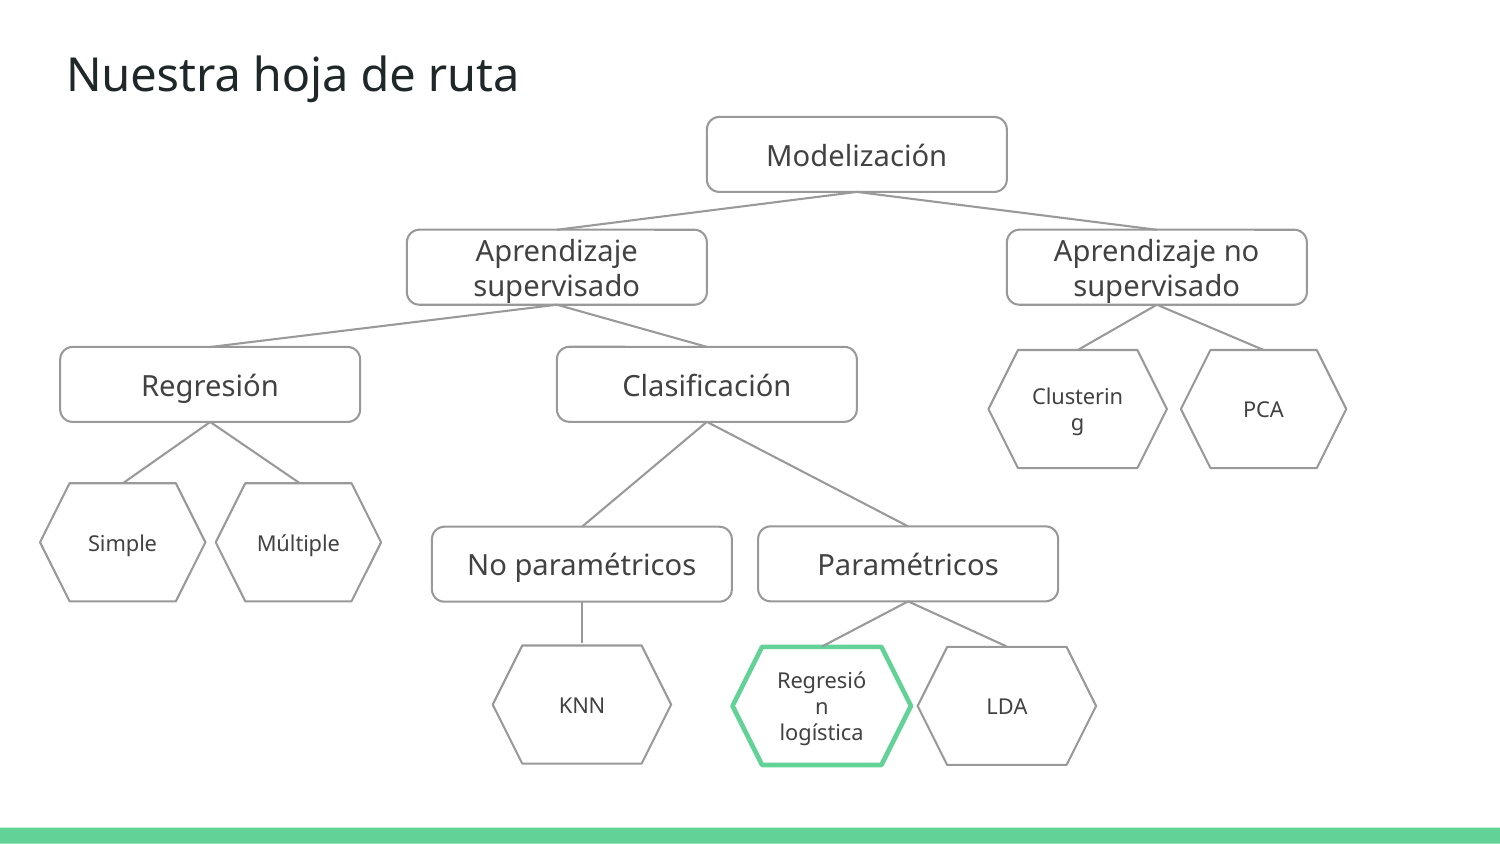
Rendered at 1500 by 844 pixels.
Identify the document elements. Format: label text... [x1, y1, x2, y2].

text_box KNN [490, 643, 674, 766]
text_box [581, 421, 705, 527]
text_box Aprendizaje no supervisado [1004, 227, 1309, 307]
text_box Regresión logística [730, 644, 913, 768]
text_box Modelización [704, 114, 1009, 190]
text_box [856, 191, 1158, 230]
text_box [209, 421, 301, 484]
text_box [821, 601, 905, 647]
text_box Regresión [58, 344, 363, 425]
text_box Simple [38, 481, 208, 604]
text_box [1156, 304, 1264, 351]
text_box Múltiple [213, 481, 383, 604]
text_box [556, 191, 855, 230]
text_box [1077, 304, 1155, 351]
text_box No paramétricos [429, 524, 735, 604]
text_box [556, 304, 708, 347]
text_box Aprendizaje supervisado [404, 227, 709, 303]
text_box LDA [915, 644, 1098, 768]
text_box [706, 421, 909, 527]
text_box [122, 421, 208, 484]
text_box Clasificación [554, 344, 859, 424]
title Nuestra hoja de ruta [51, 26, 1449, 120]
text_box PCA [1179, 347, 1349, 471]
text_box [907, 601, 1008, 647]
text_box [209, 304, 555, 348]
text_box Paramétricos [755, 524, 1061, 604]
text_box Clustering [986, 347, 1169, 471]
